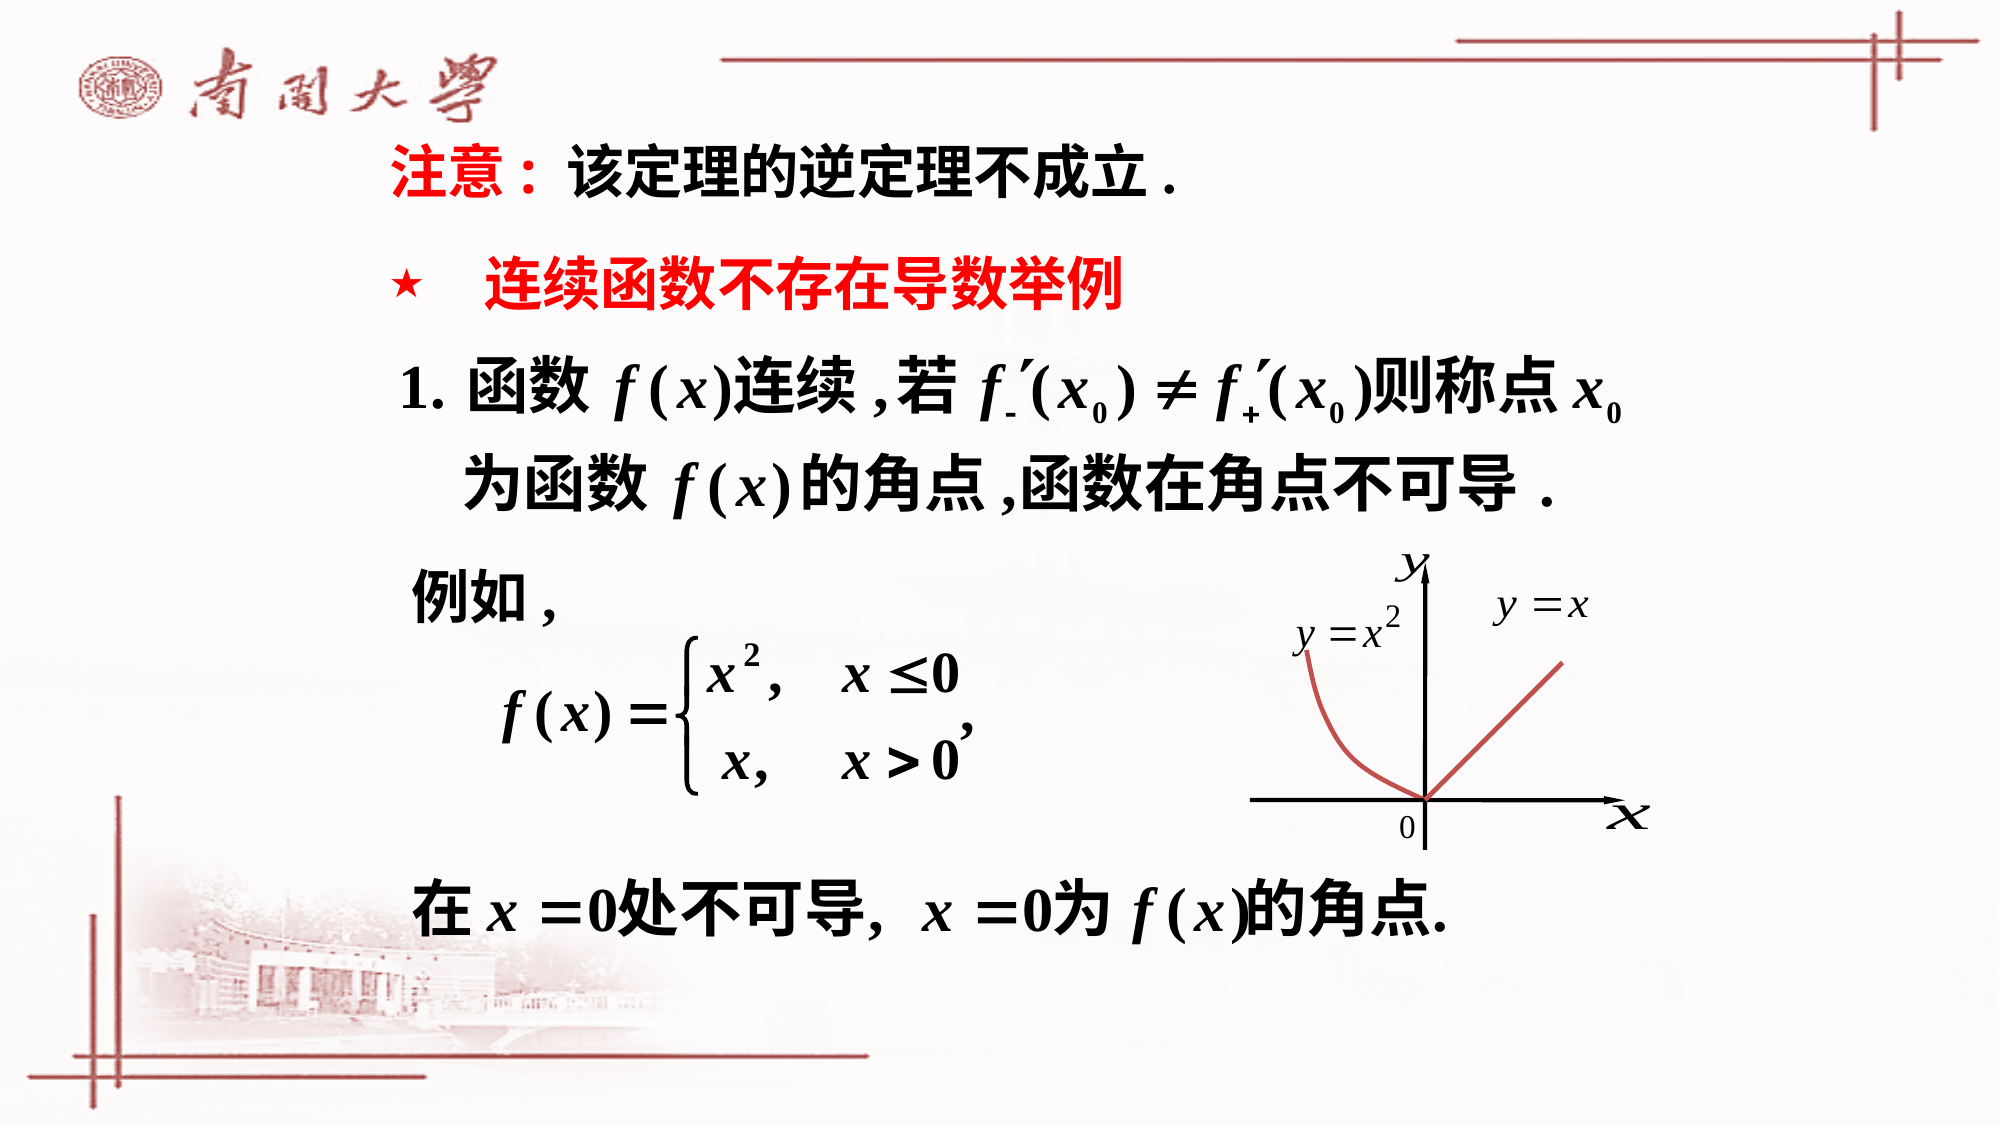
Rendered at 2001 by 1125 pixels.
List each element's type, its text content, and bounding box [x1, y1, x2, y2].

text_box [399, 352, 1651, 527]
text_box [409, 874, 1451, 951]
text_box ★ [374, 231, 450, 316]
text_box 例如, [396, 552, 797, 638]
text_box 注意: 该定理的逆定理不成立. [375, 127, 1538, 213]
text_box 连续函数不存在导数举例 [469, 239, 1488, 325]
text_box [1249, 550, 1663, 854]
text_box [487, 630, 978, 801]
